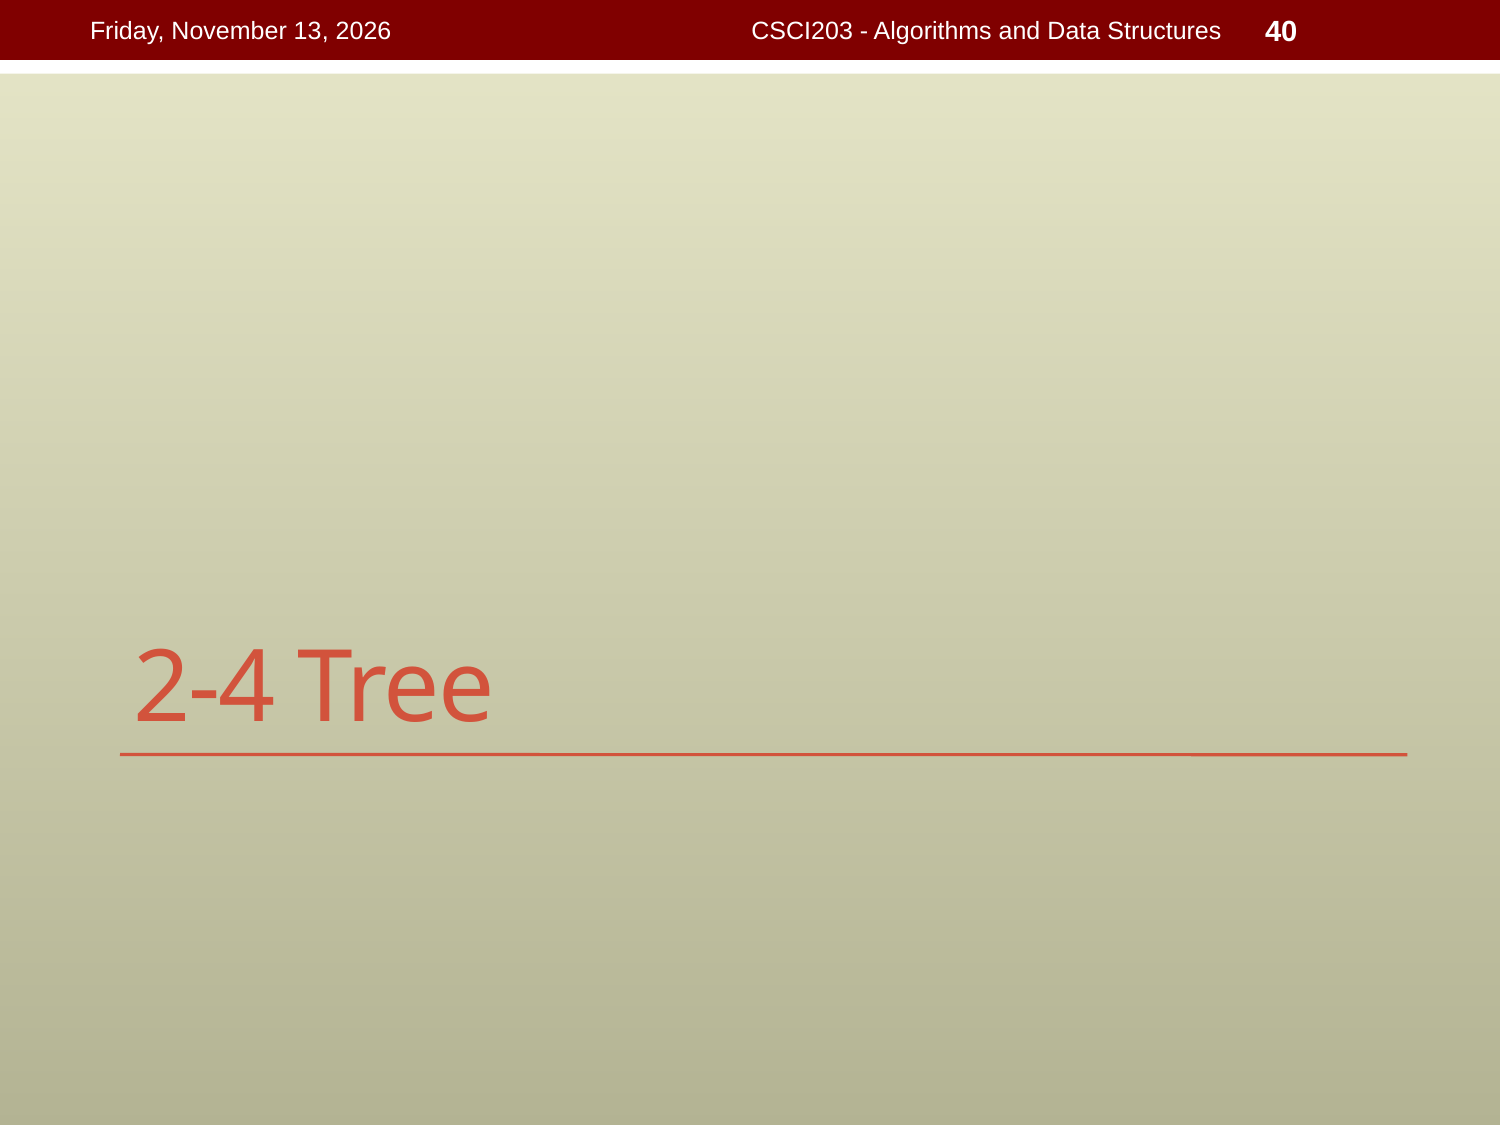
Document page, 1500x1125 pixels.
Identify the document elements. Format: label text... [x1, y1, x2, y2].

title 2-4 Tree [118, 387, 1394, 749]
footer CSCI203 - Algorithms and Data Structures [562, 3, 1238, 57]
slide_number 40 [1250, 3, 1425, 57]
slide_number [75, 3, 550, 57]
